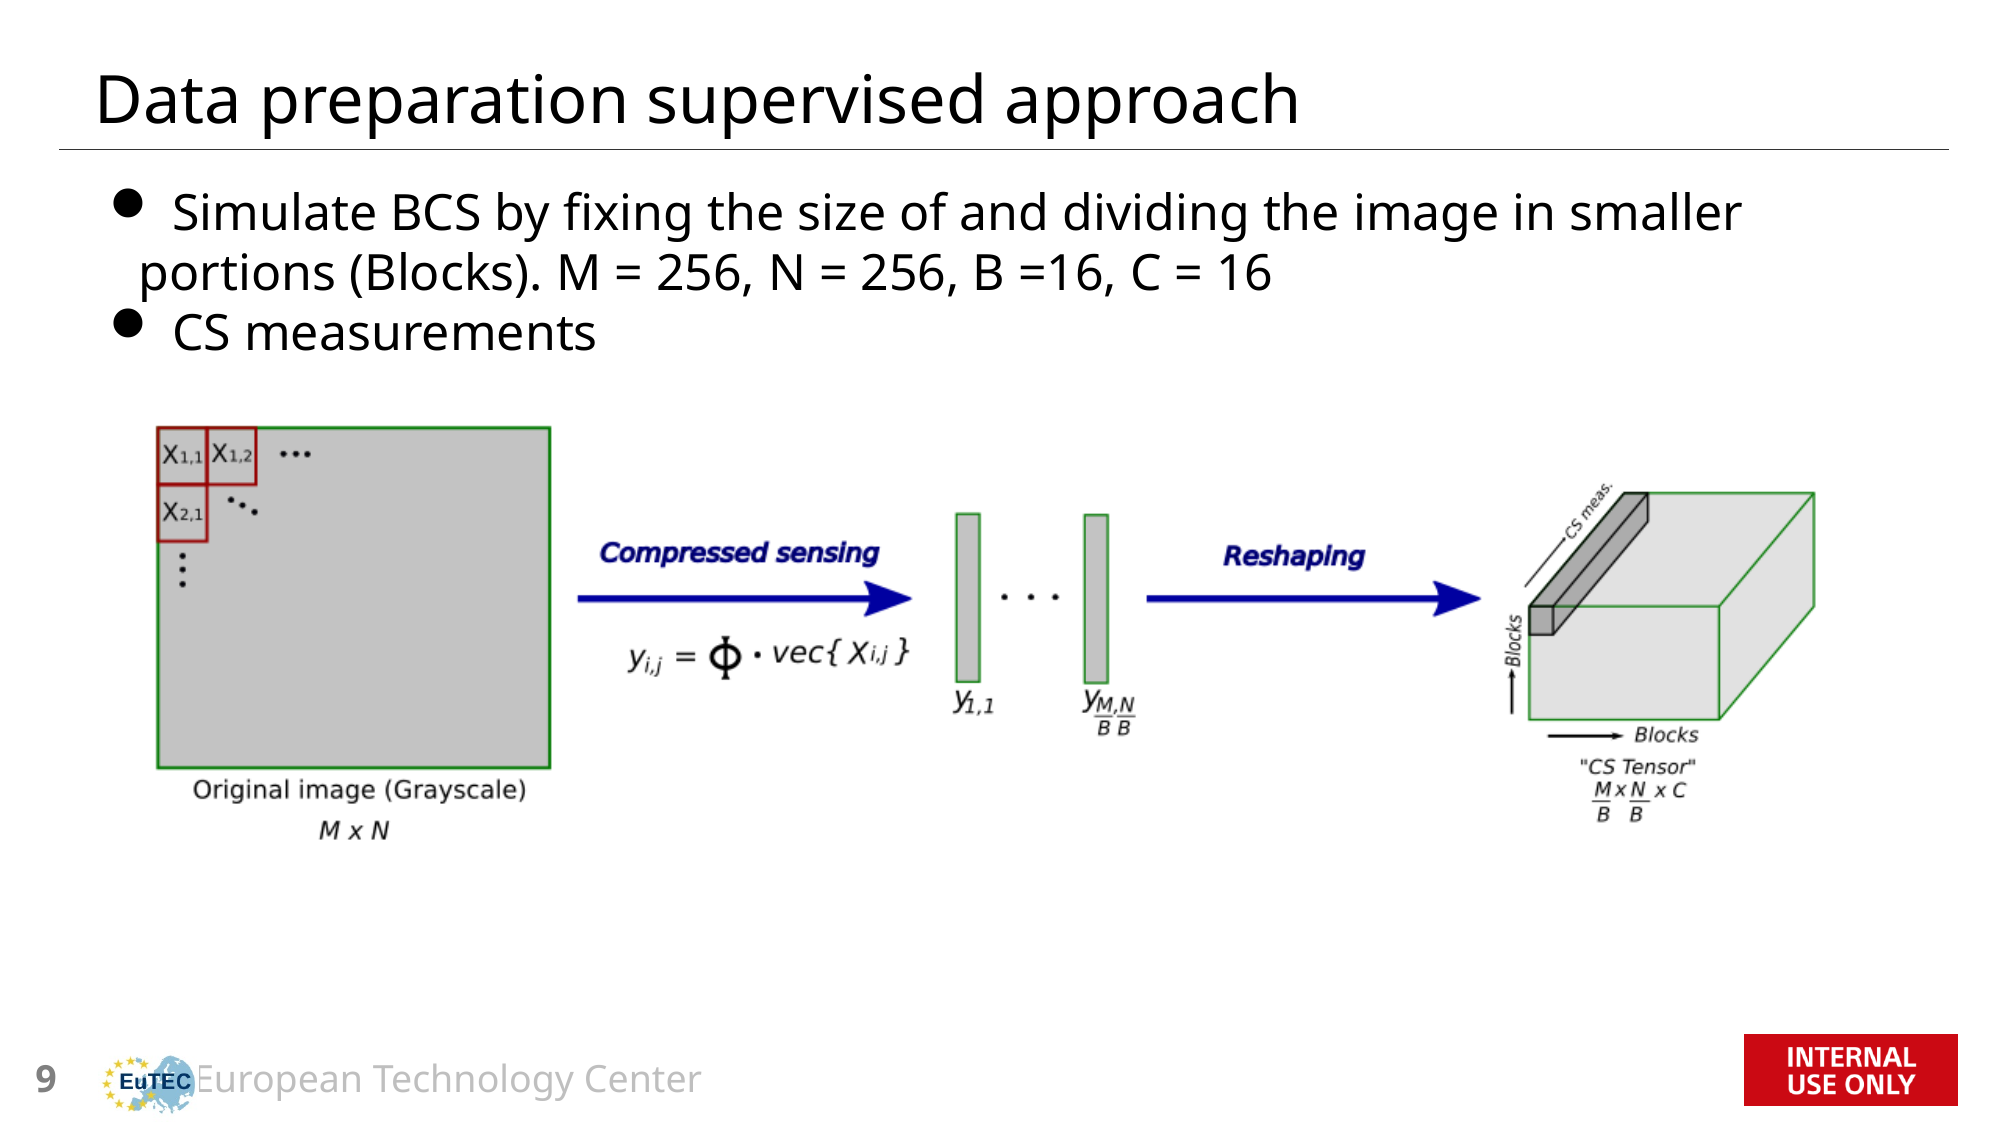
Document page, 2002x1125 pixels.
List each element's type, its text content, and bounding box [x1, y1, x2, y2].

picture [149, 420, 1823, 843]
picture [1744, 1034, 1958, 1106]
title Data preparation supervised approach [94, 7, 1907, 138]
picture [98, 1045, 199, 1122]
